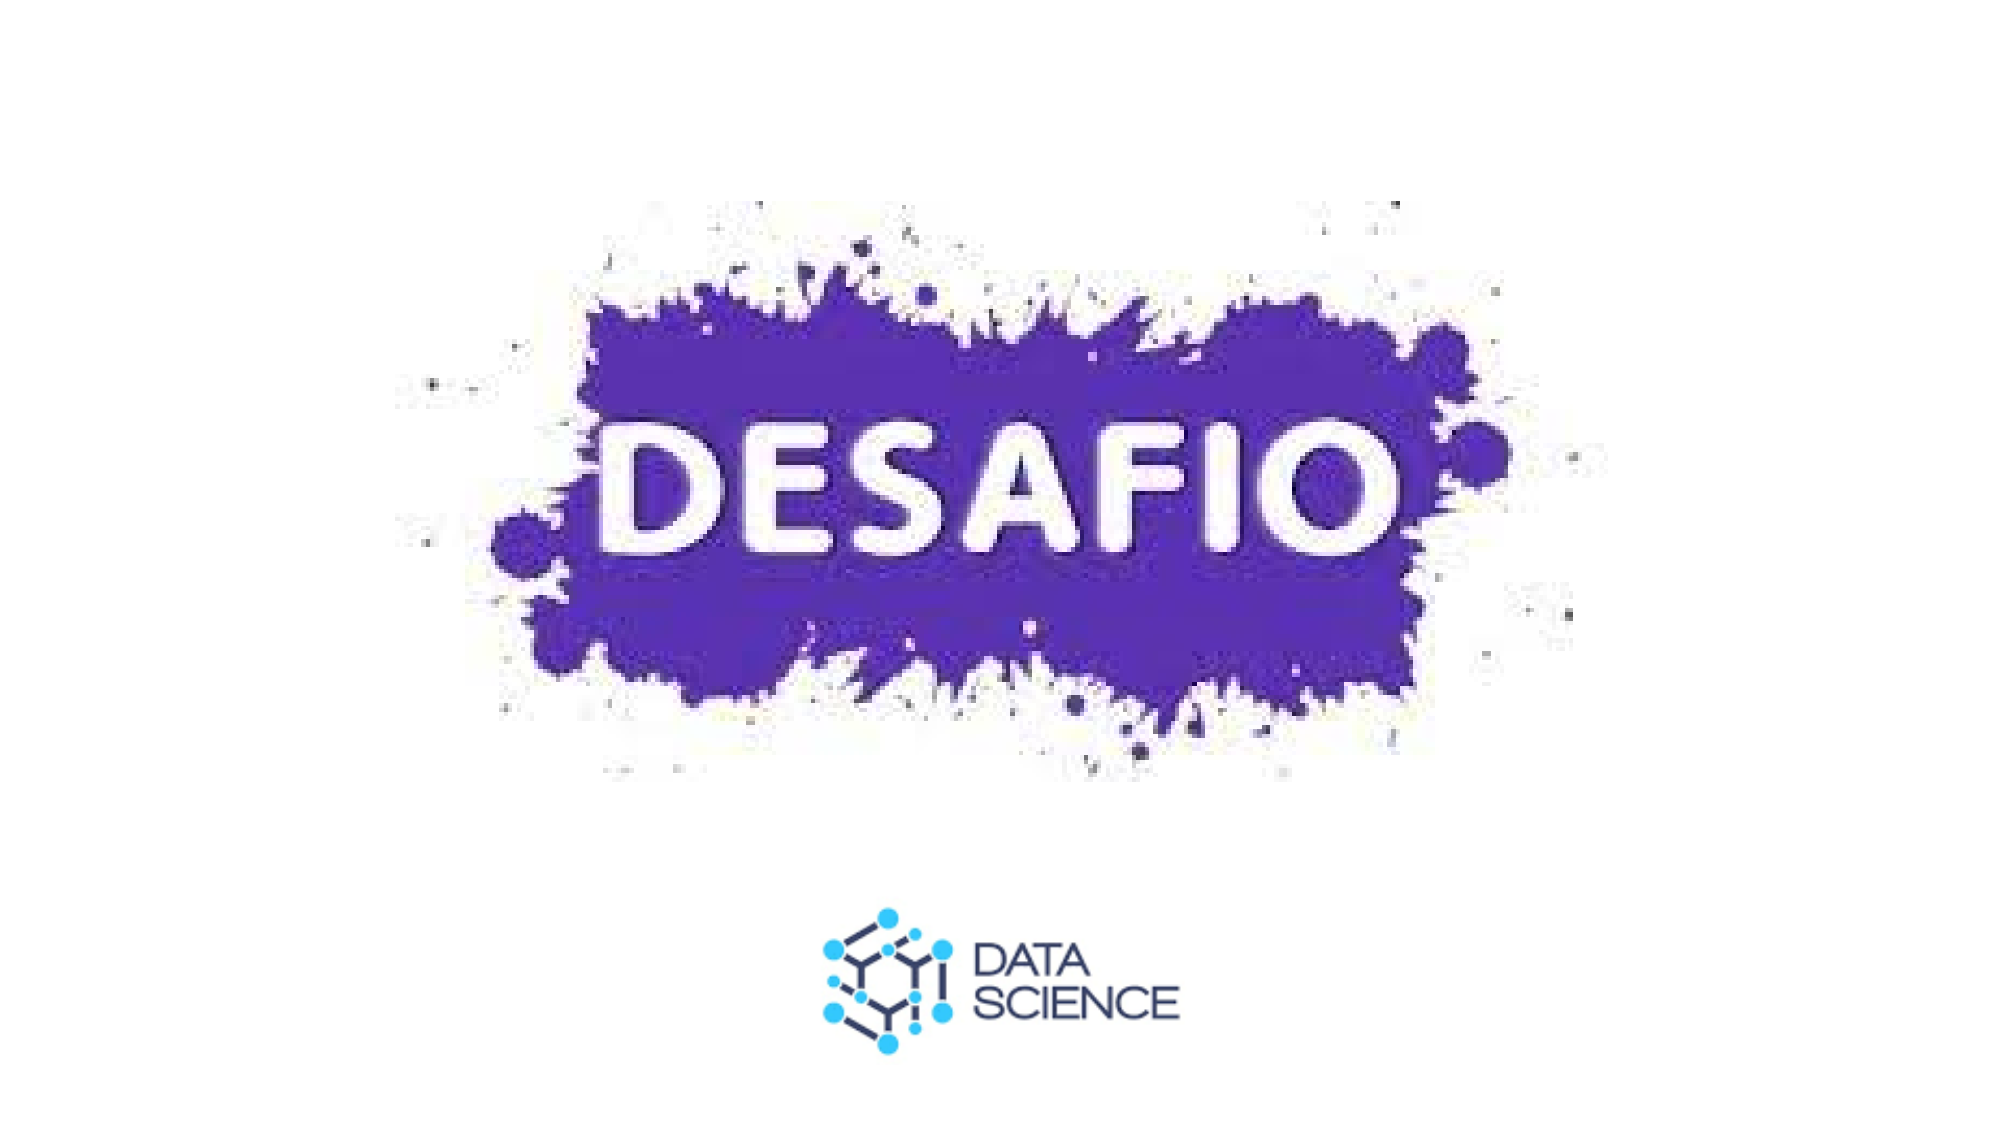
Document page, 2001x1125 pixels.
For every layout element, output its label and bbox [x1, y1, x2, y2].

picture [187, 201, 1813, 783]
picture [738, 894, 1262, 1065]
